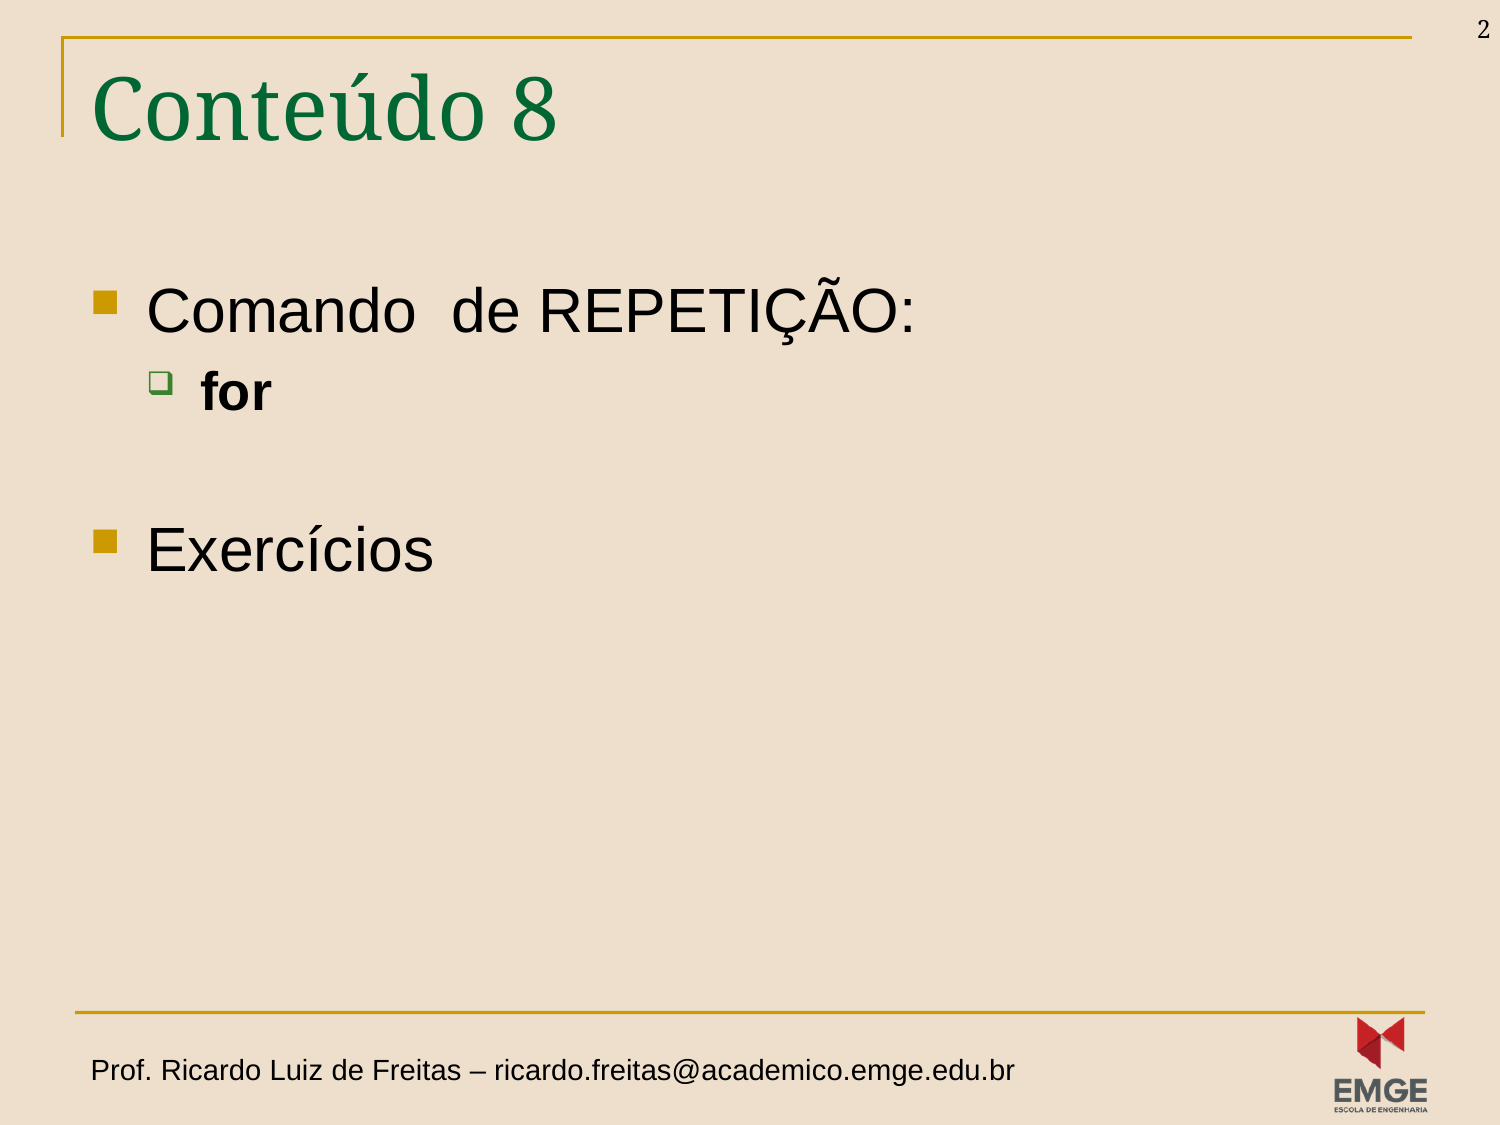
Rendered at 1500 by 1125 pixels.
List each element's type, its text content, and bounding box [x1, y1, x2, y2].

picture [1328, 1012, 1433, 1116]
slide_number 2 [1392, 0, 1500, 55]
title Conteúdo 8 [75, 45, 1425, 233]
list Comando de REPETIÇÃO: for Exercícios [75, 262, 1425, 1006]
